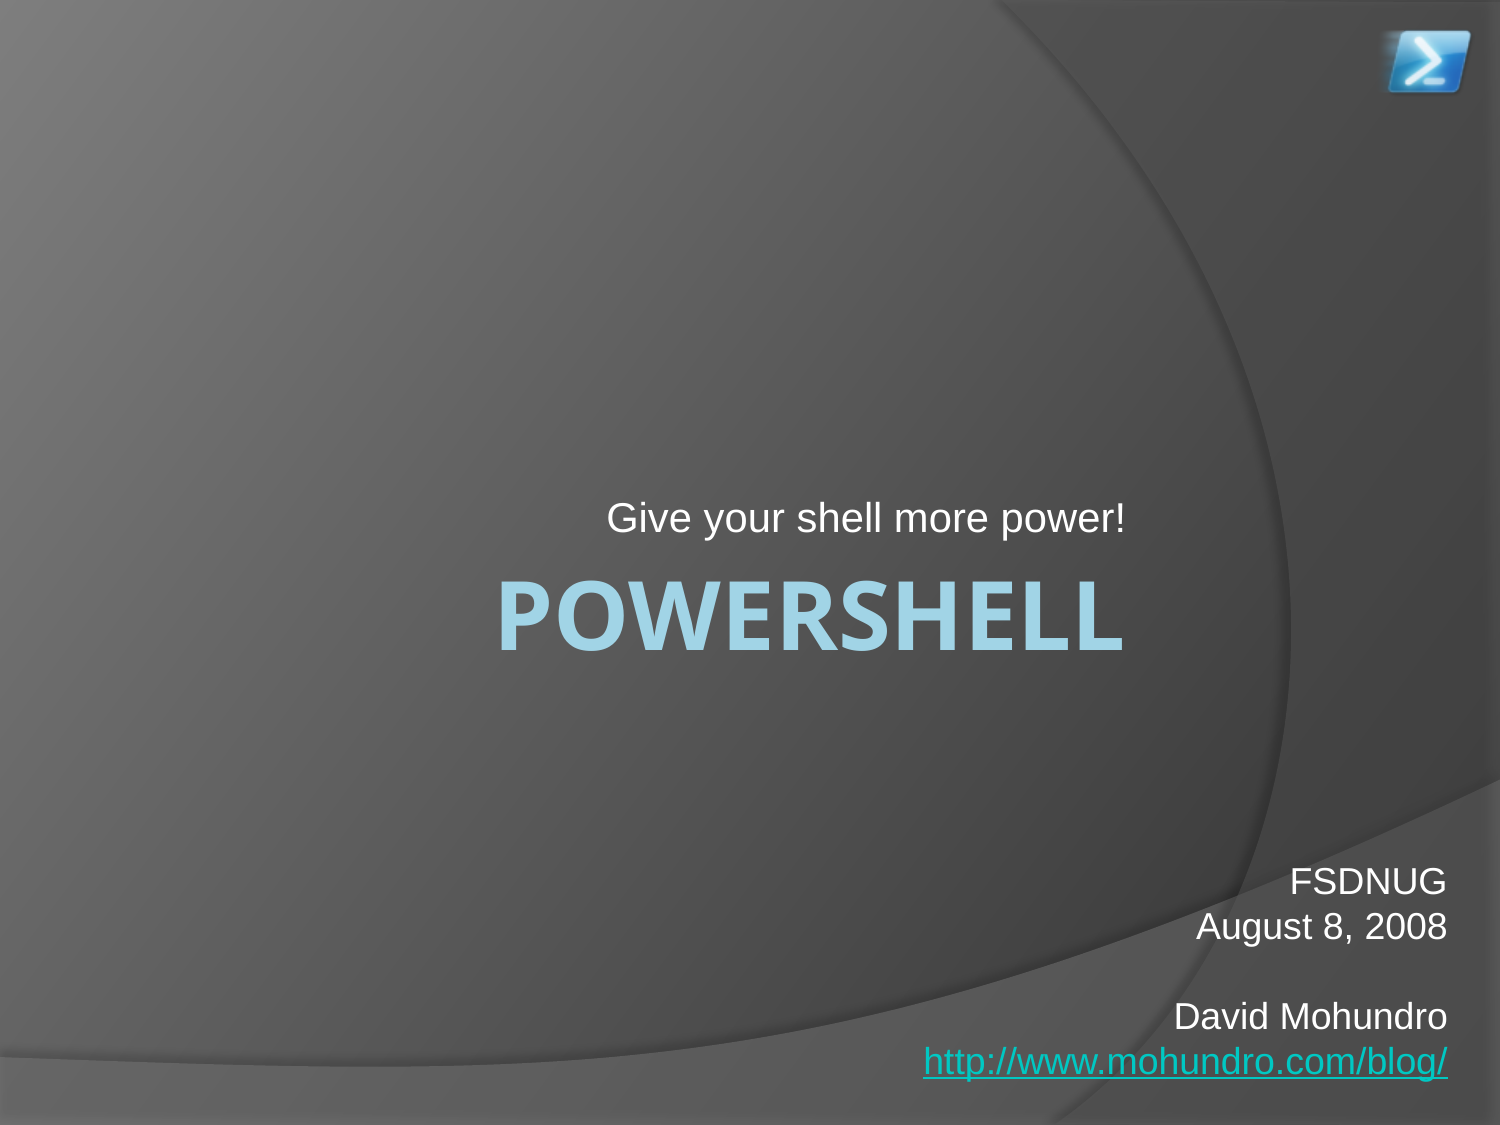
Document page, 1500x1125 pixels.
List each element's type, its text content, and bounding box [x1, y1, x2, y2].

title POWERSHELL [70, 547, 1134, 925]
picture [1374, 12, 1475, 113]
subtitle Give your shell more power! [71, 253, 1134, 541]
text_box FSDNUG August 8, 2008 David Mohundro http://www.mohundro.com/blog/ [825, 849, 1463, 1090]
